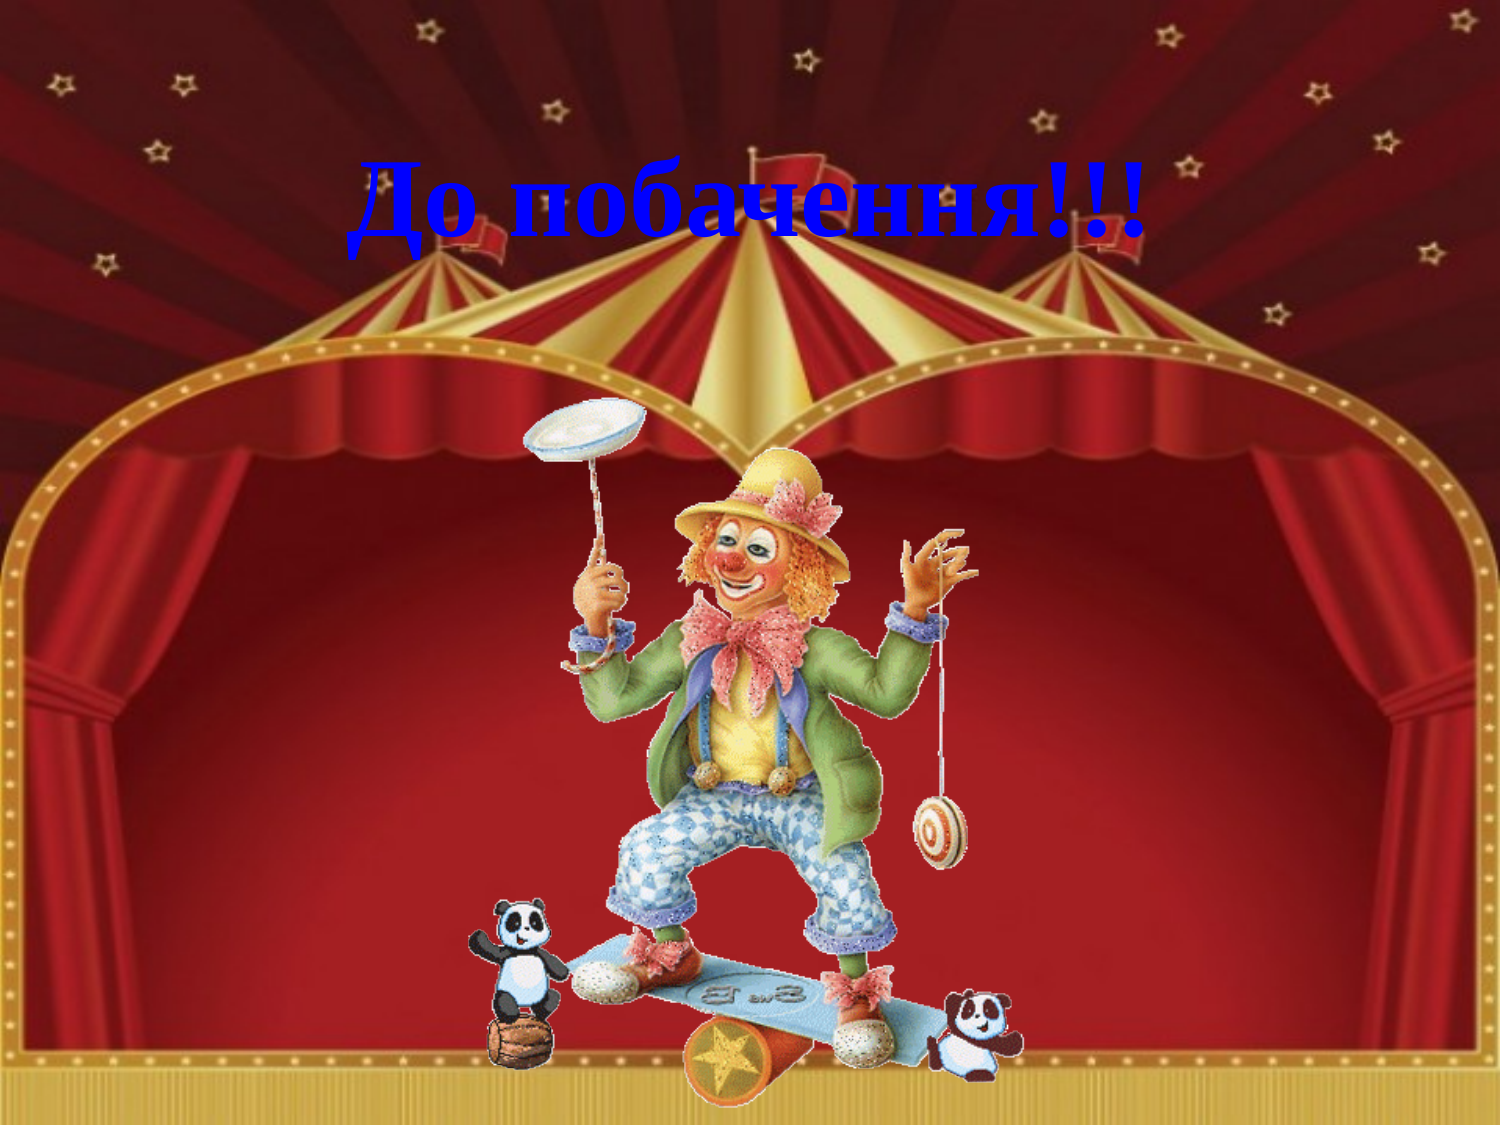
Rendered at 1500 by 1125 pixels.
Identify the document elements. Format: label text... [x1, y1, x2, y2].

title До побачення!!! [75, 45, 1425, 339]
picture [0, 0, 1500, 1125]
